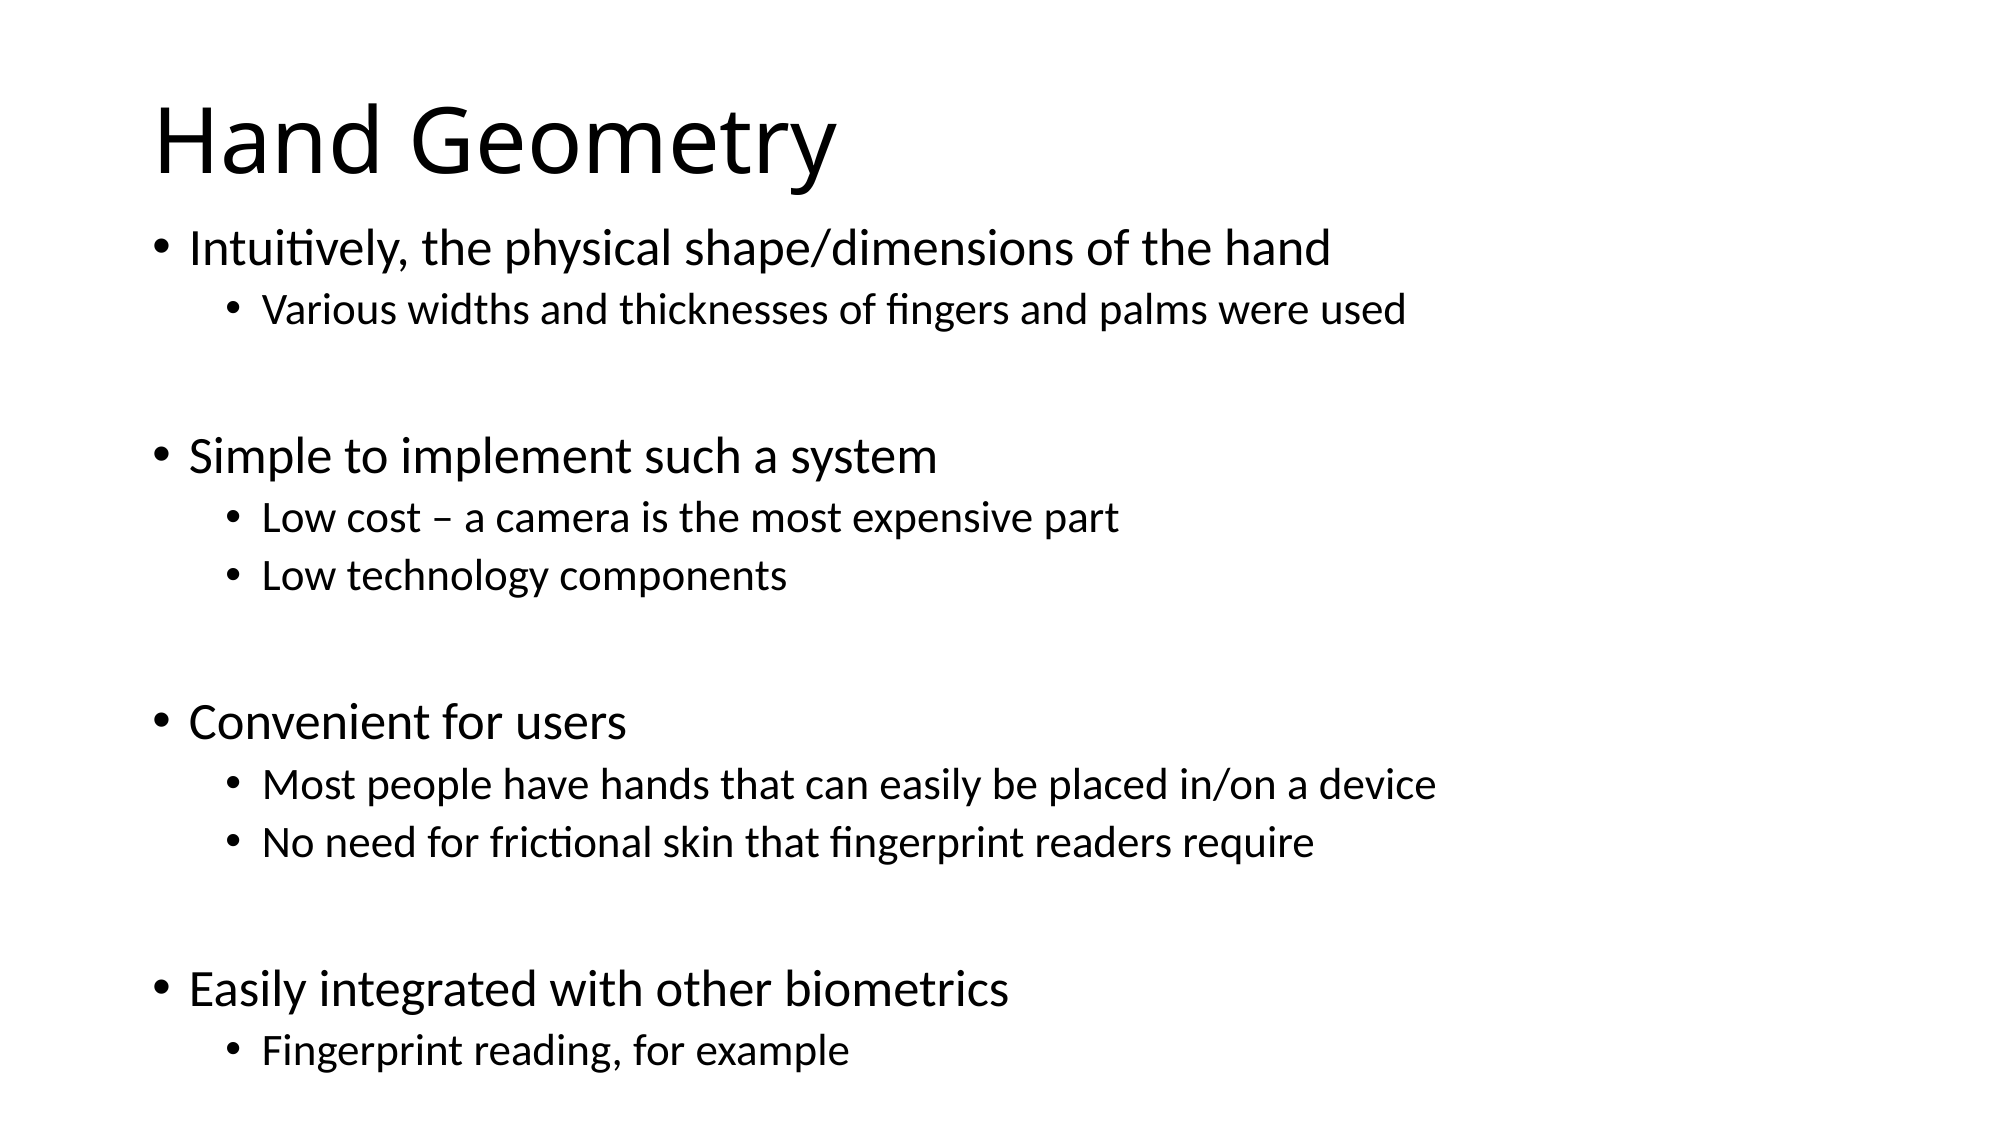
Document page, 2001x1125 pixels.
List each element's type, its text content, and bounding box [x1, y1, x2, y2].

title Hand Geometry [137, 34, 1863, 212]
list Intuitively, the physical shape/dimensions of the hand Various widths and thicknesses of fingers and palms were used Simple to implement such a system Low cost – a camera is the most expensive part Low technology components Convenient for users Most people have hands that can easily be placed in/on a device No need for frictional skin that fingerprint readers require Easily integrated with other biometrics Fingerprint reading, for example [137, 212, 1863, 1092]
